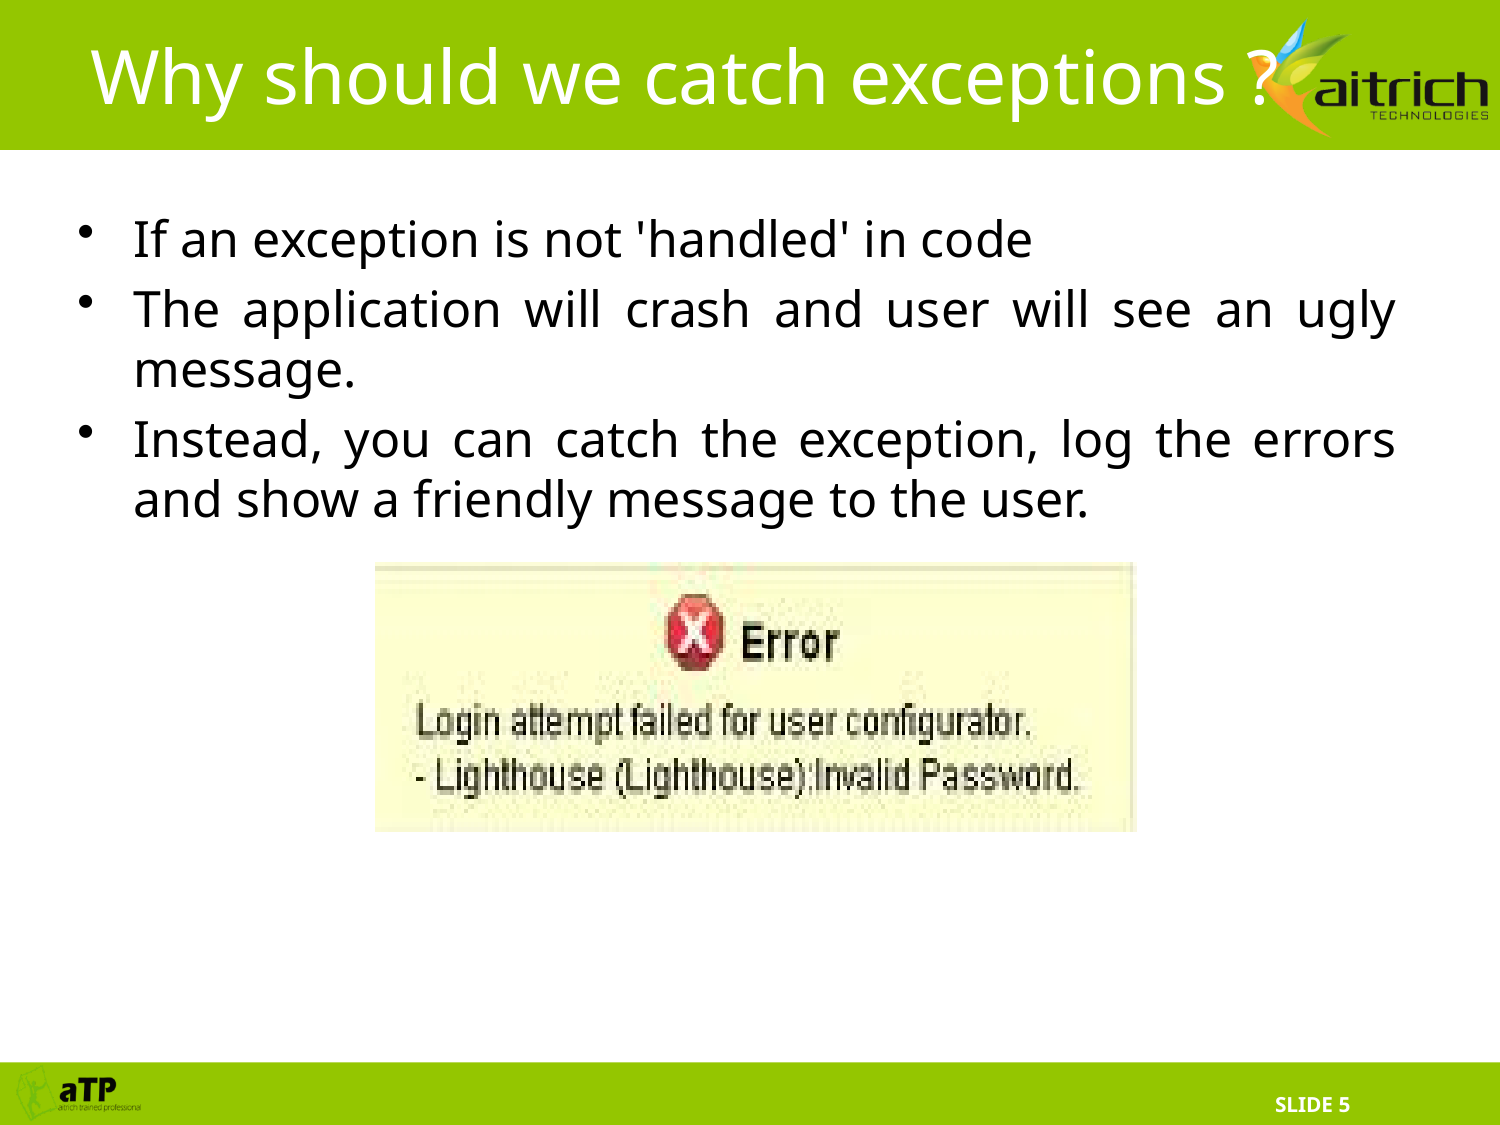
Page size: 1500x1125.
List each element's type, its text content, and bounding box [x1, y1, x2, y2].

title Why should we catch exceptions ? [74, 0, 1351, 151]
list If an exception is not 'handled' in code The application will crash and user will see an ugly message. Instead, you can catch the exception, log the errors and show a friendly message to the user. [62, 199, 1413, 1013]
picture [12, 1061, 145, 1125]
picture [1351, 17, 1488, 138]
picture [374, 562, 1137, 833]
